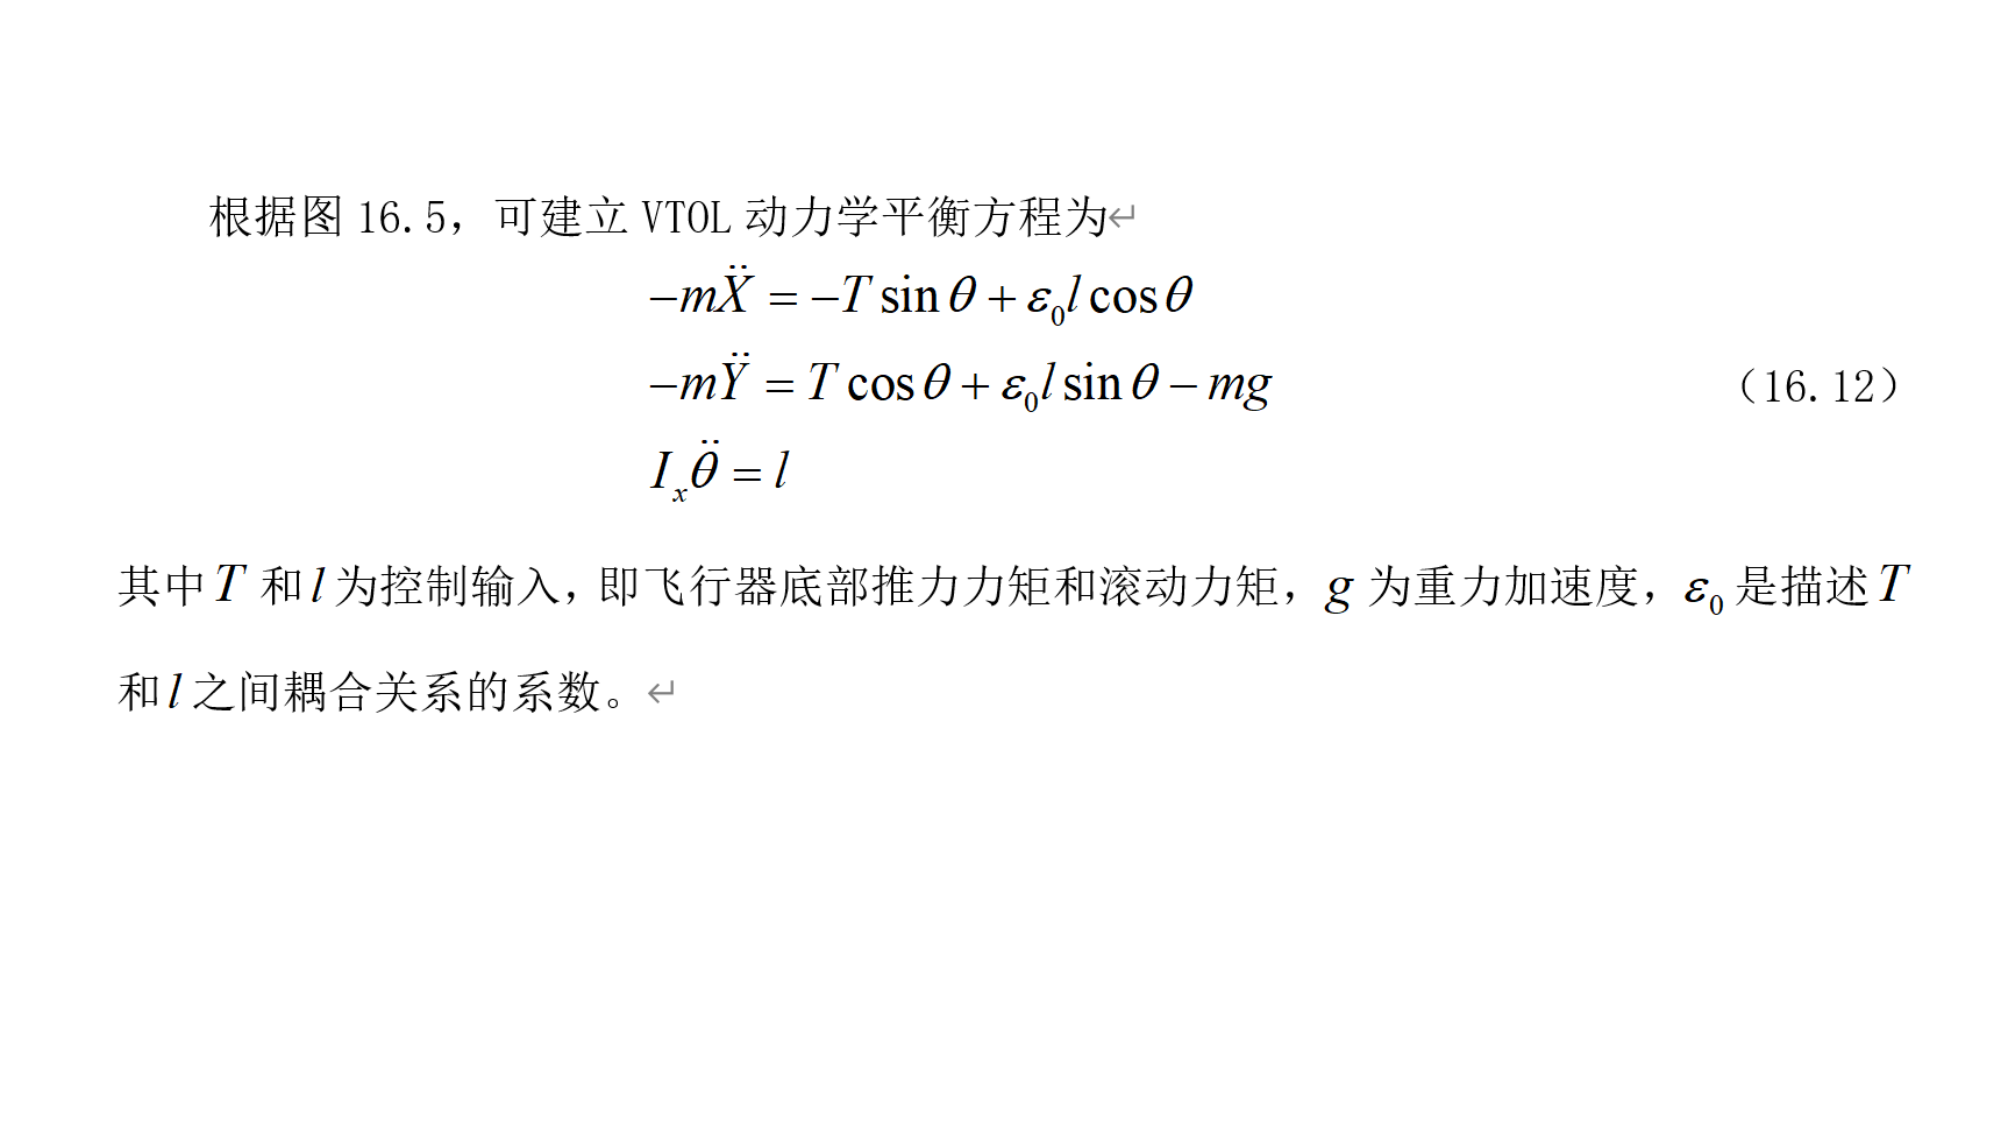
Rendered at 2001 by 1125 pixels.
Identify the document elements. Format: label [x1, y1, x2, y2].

picture [78, 179, 1922, 728]
